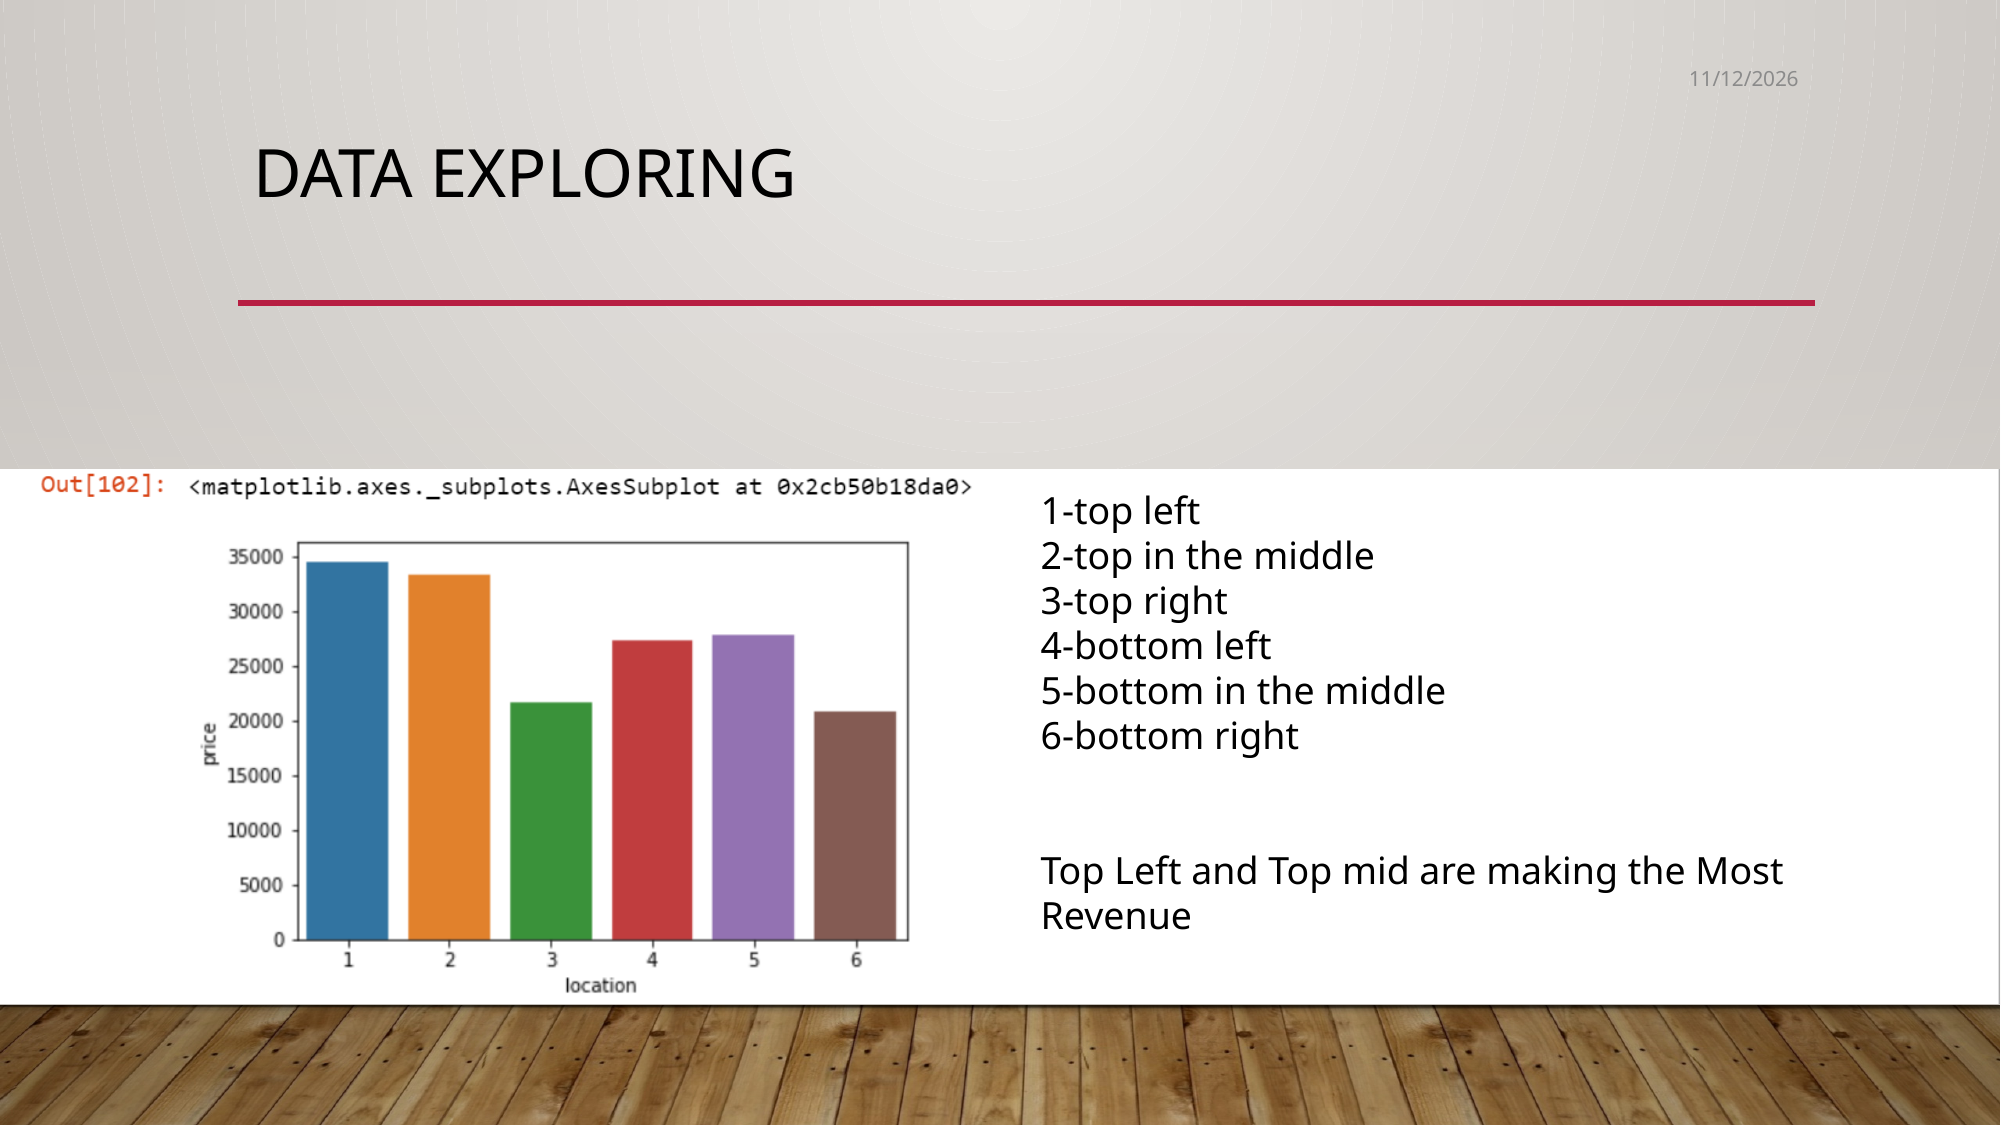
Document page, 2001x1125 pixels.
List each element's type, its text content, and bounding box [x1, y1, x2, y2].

title Data exploring [238, 131, 1814, 305]
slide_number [1239, 54, 1814, 105]
picture [0, 469, 2000, 1125]
